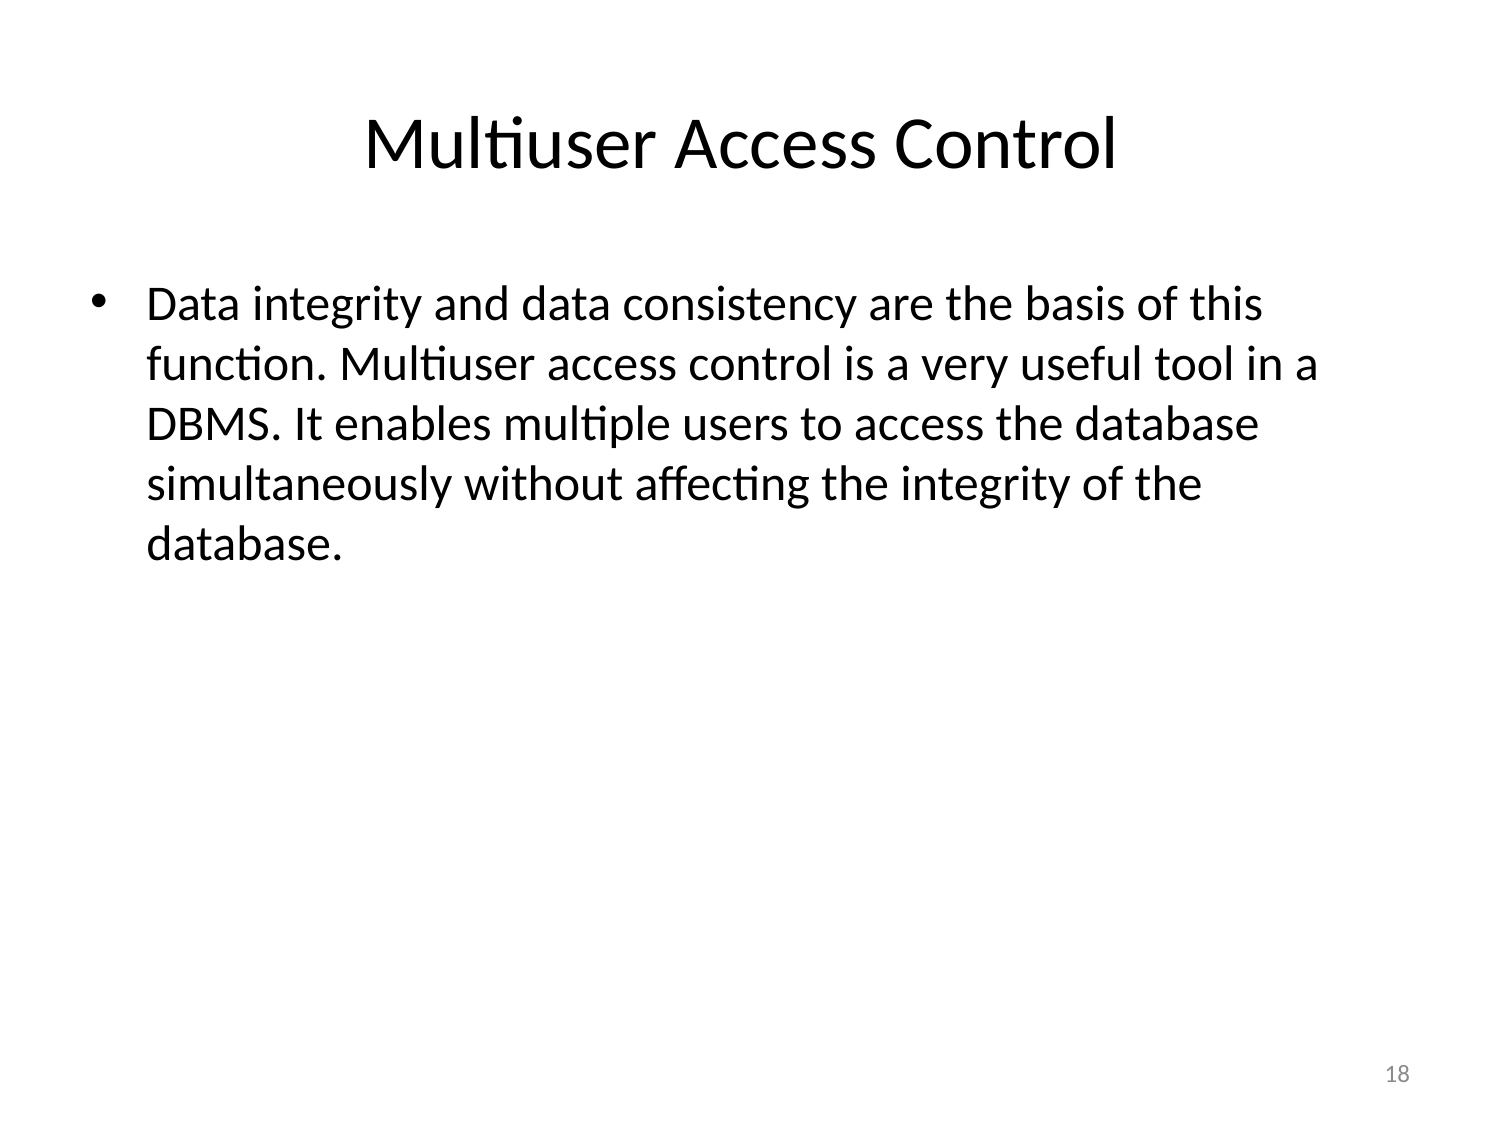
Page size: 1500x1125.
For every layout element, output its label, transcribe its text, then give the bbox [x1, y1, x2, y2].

slide_number 18 [1074, 1042, 1425, 1103]
list Data integrity and data consistency are the basis of this function. Multiuser access control is a very useful tool in a DBMS. It enables multiple users to access the database simultaneously without affecting the integrity of the database. [75, 262, 1425, 1005]
title Multiuser Access Control [75, 45, 1425, 233]
